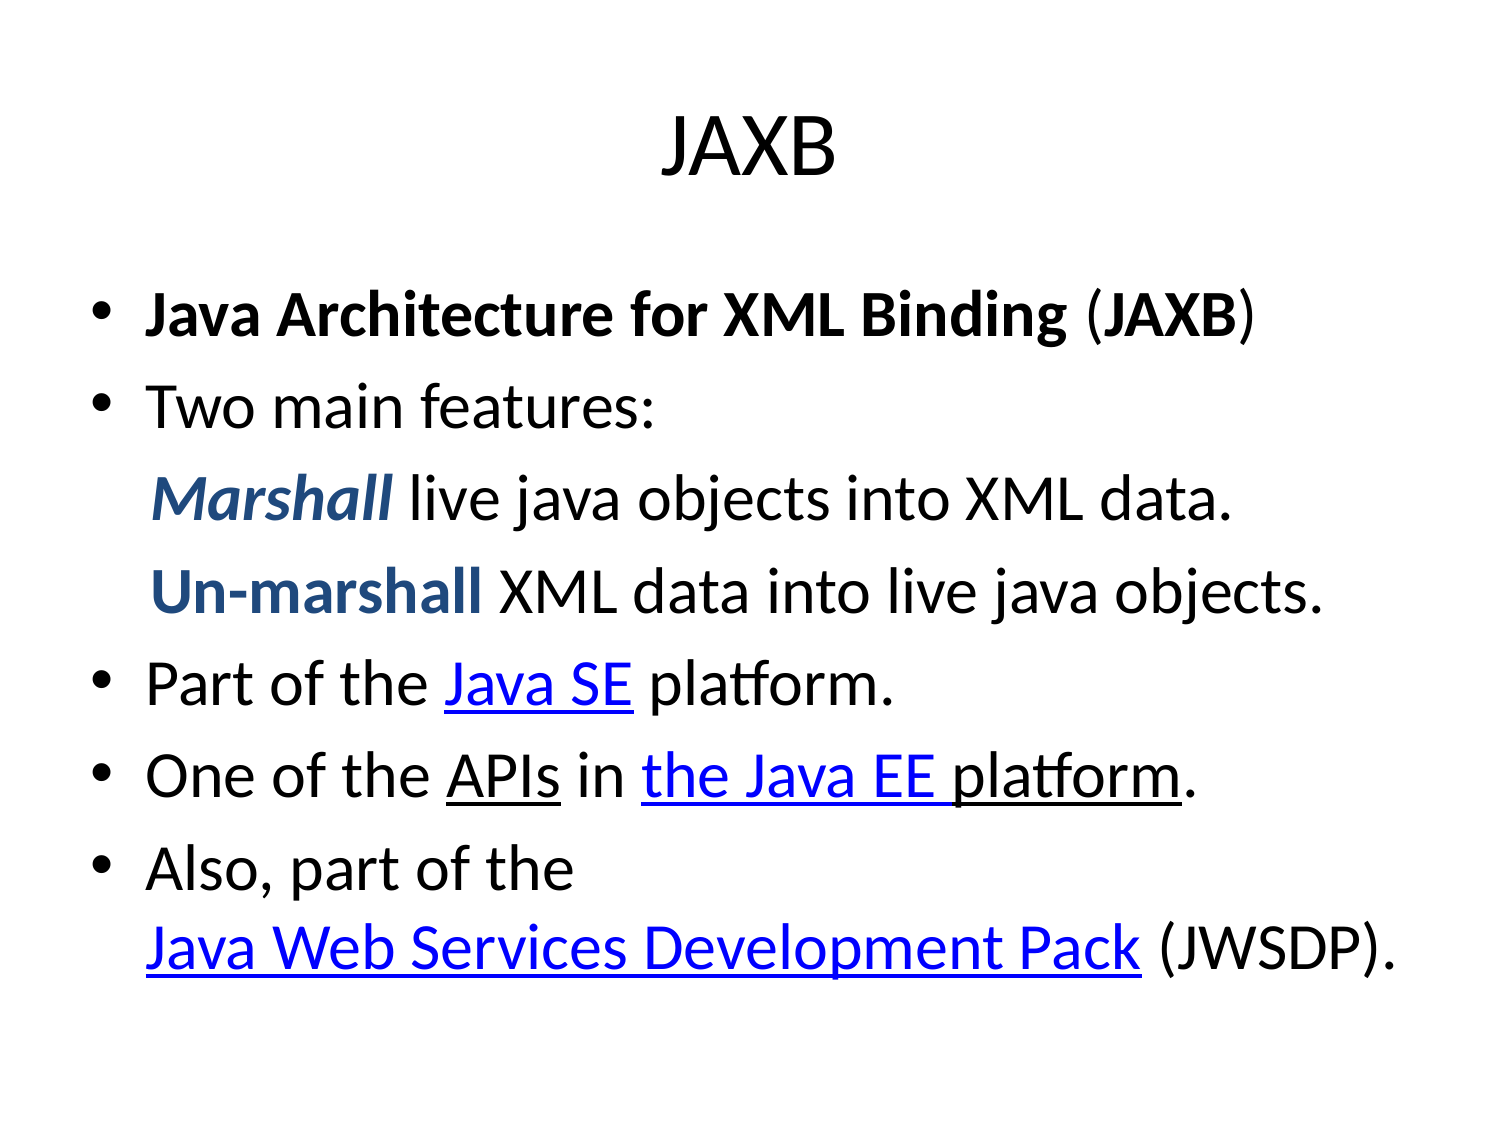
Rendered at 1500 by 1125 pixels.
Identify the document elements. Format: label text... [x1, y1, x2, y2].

title JAXB [75, 45, 1425, 233]
list Java Architecture for XML Binding (JAXB) Two main features: Marshall live java objects into XML data. Un-marshall XML data into live java objects. Part of the Java SE platform. One of the APIs in the Java EE platform. Also, part of the Java Web Services Development Pack (JWSDP). [75, 262, 1425, 1005]
